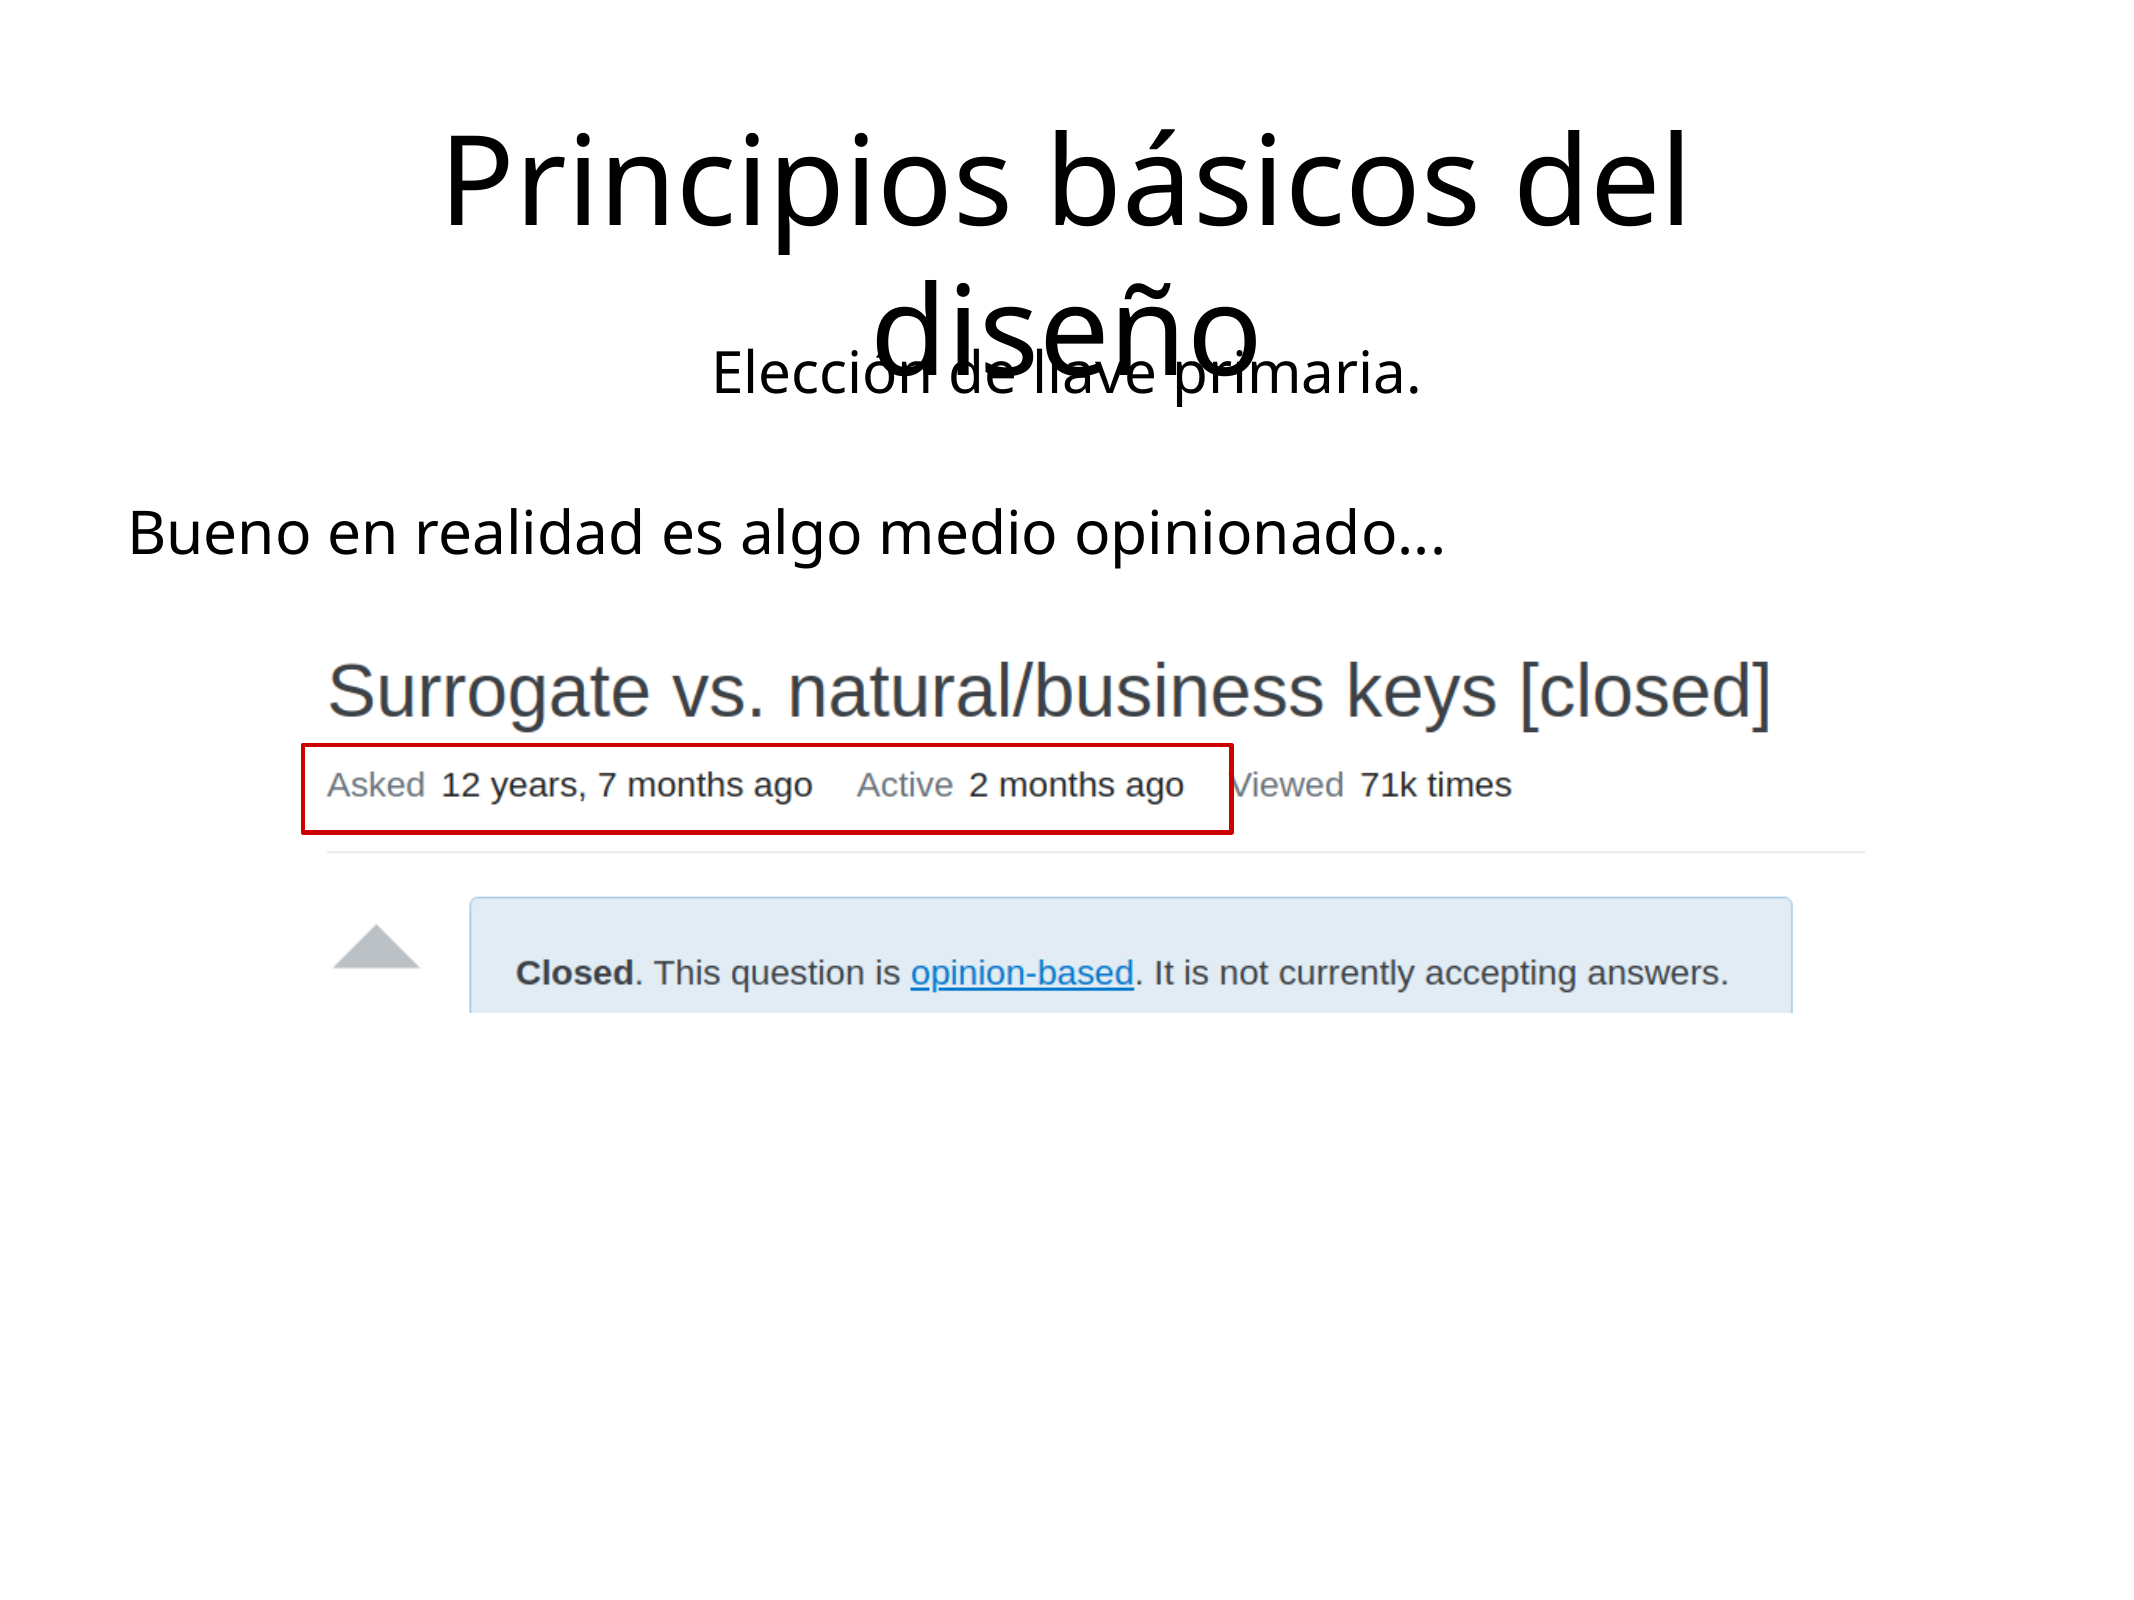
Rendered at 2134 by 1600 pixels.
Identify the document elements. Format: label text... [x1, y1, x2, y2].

picture [268, 626, 1865, 1013]
text_box Bueno en realidad es algo medio opinionado... [118, 485, 2015, 575]
text_box Principios básicos del diseño [237, 91, 1896, 409]
text_box Elección de llave primaria. [449, 327, 1684, 414]
